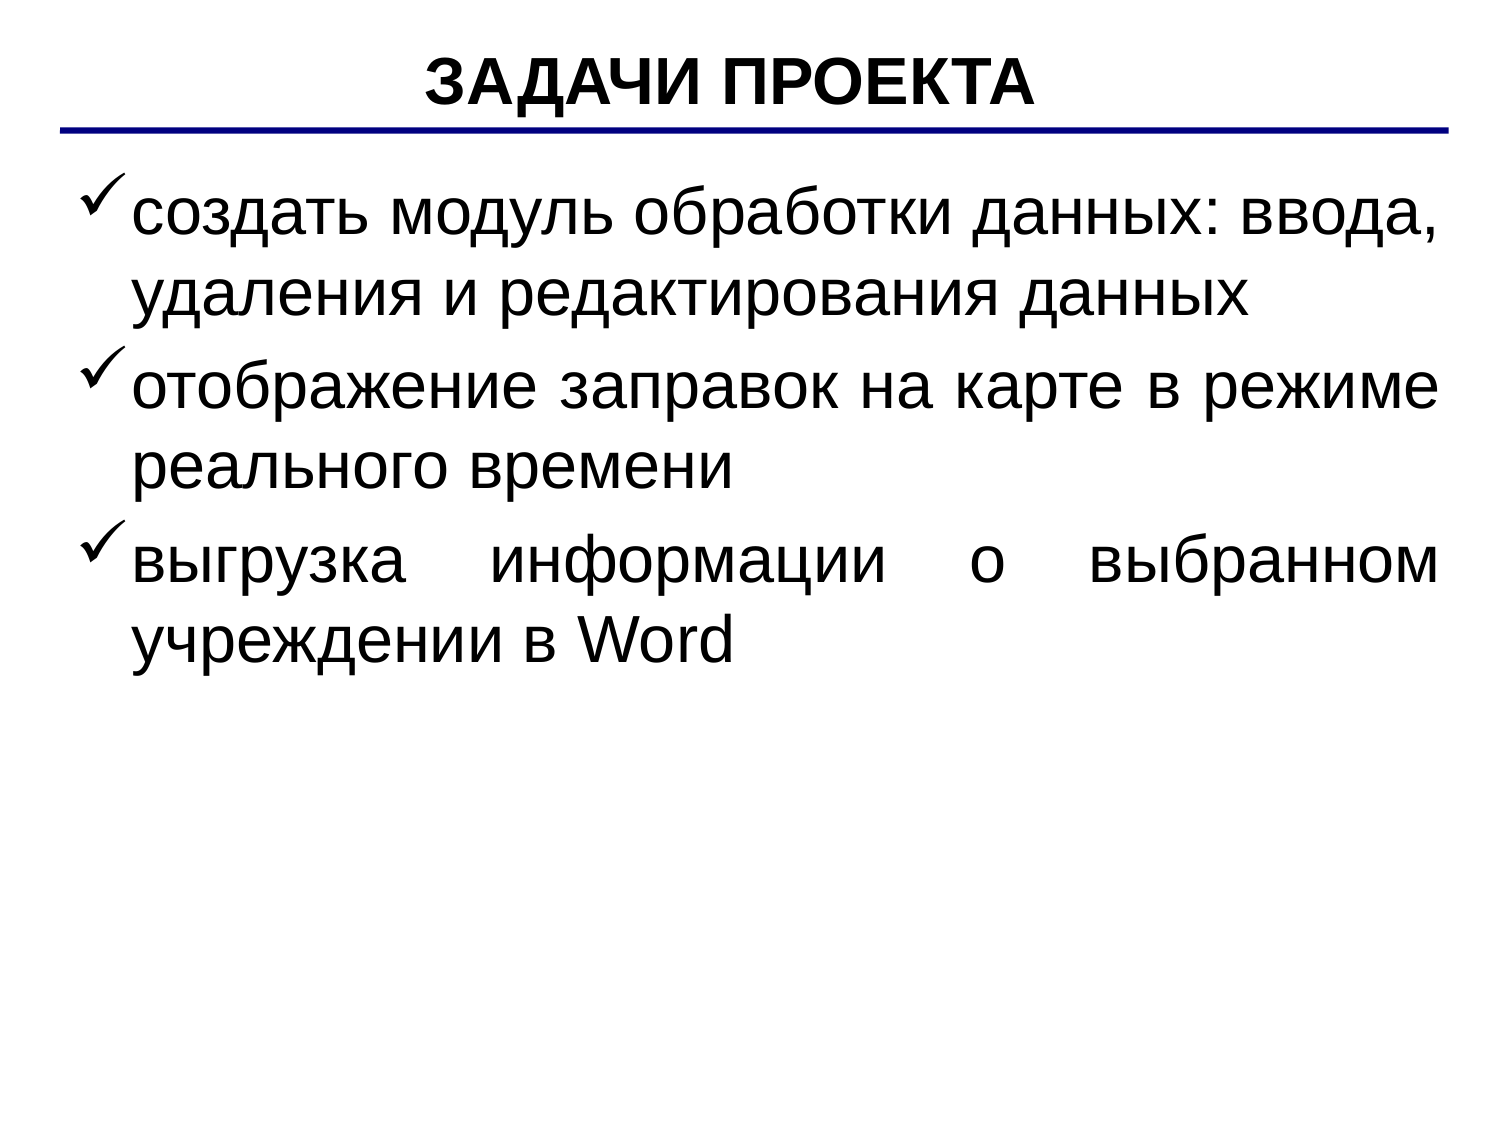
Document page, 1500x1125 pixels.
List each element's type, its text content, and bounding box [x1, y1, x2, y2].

list создать модуль обработки данных: ввода, удаления и редактирования данных отображение заправок на карте в режиме реального времени выгрузка информации о выбранном учреждении в Word [60, 160, 1457, 904]
text_box ЗАДАЧИ ПРОЕКТА [63, 30, 1399, 126]
